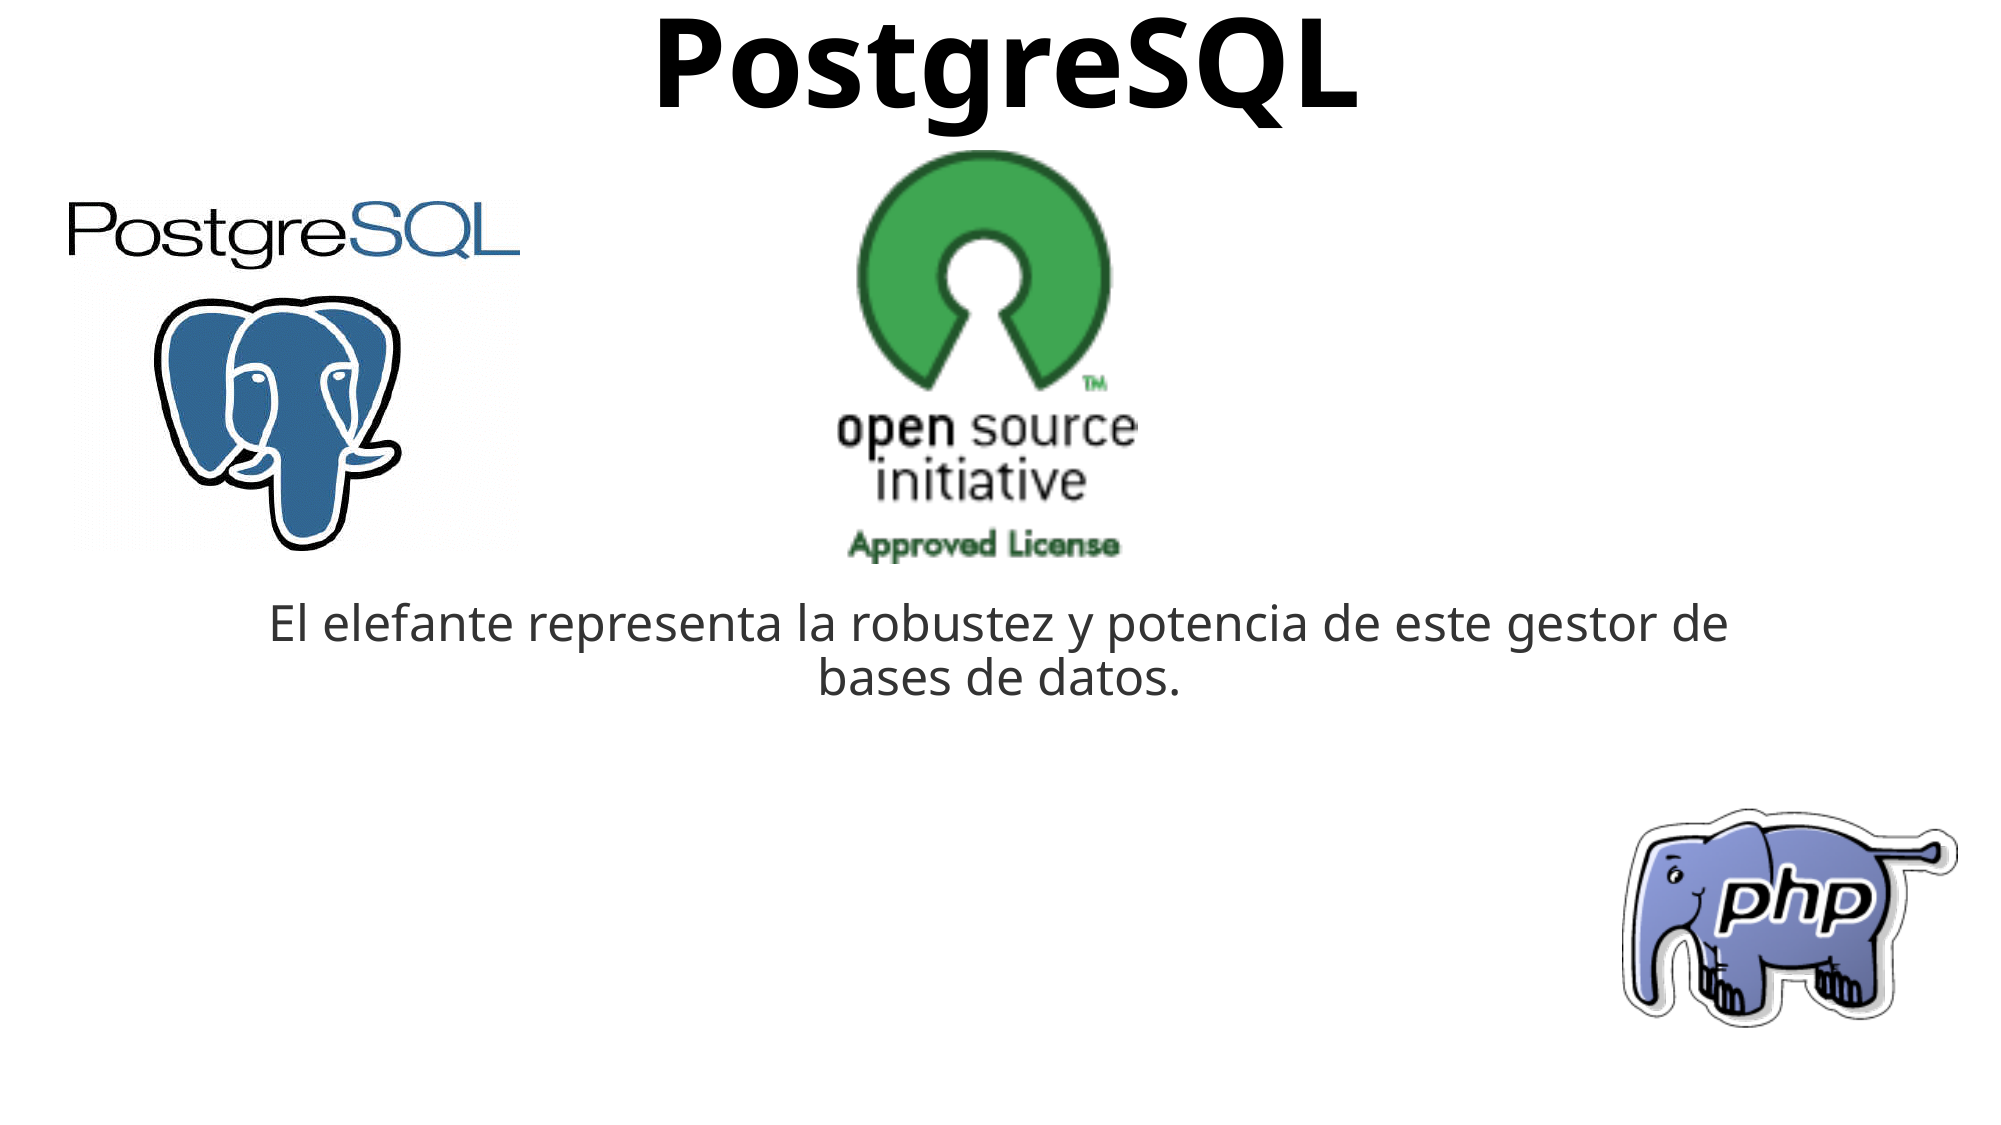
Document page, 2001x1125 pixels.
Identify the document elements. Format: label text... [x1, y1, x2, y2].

title PostgreSQL [258, 0, 1752, 142]
subtitle El elefante representa la robustez y potencia de este gestor de bases de datos. [249, 590, 1750, 863]
picture [69, 193, 520, 551]
picture [1622, 723, 1959, 1114]
picture [837, 150, 1138, 564]
